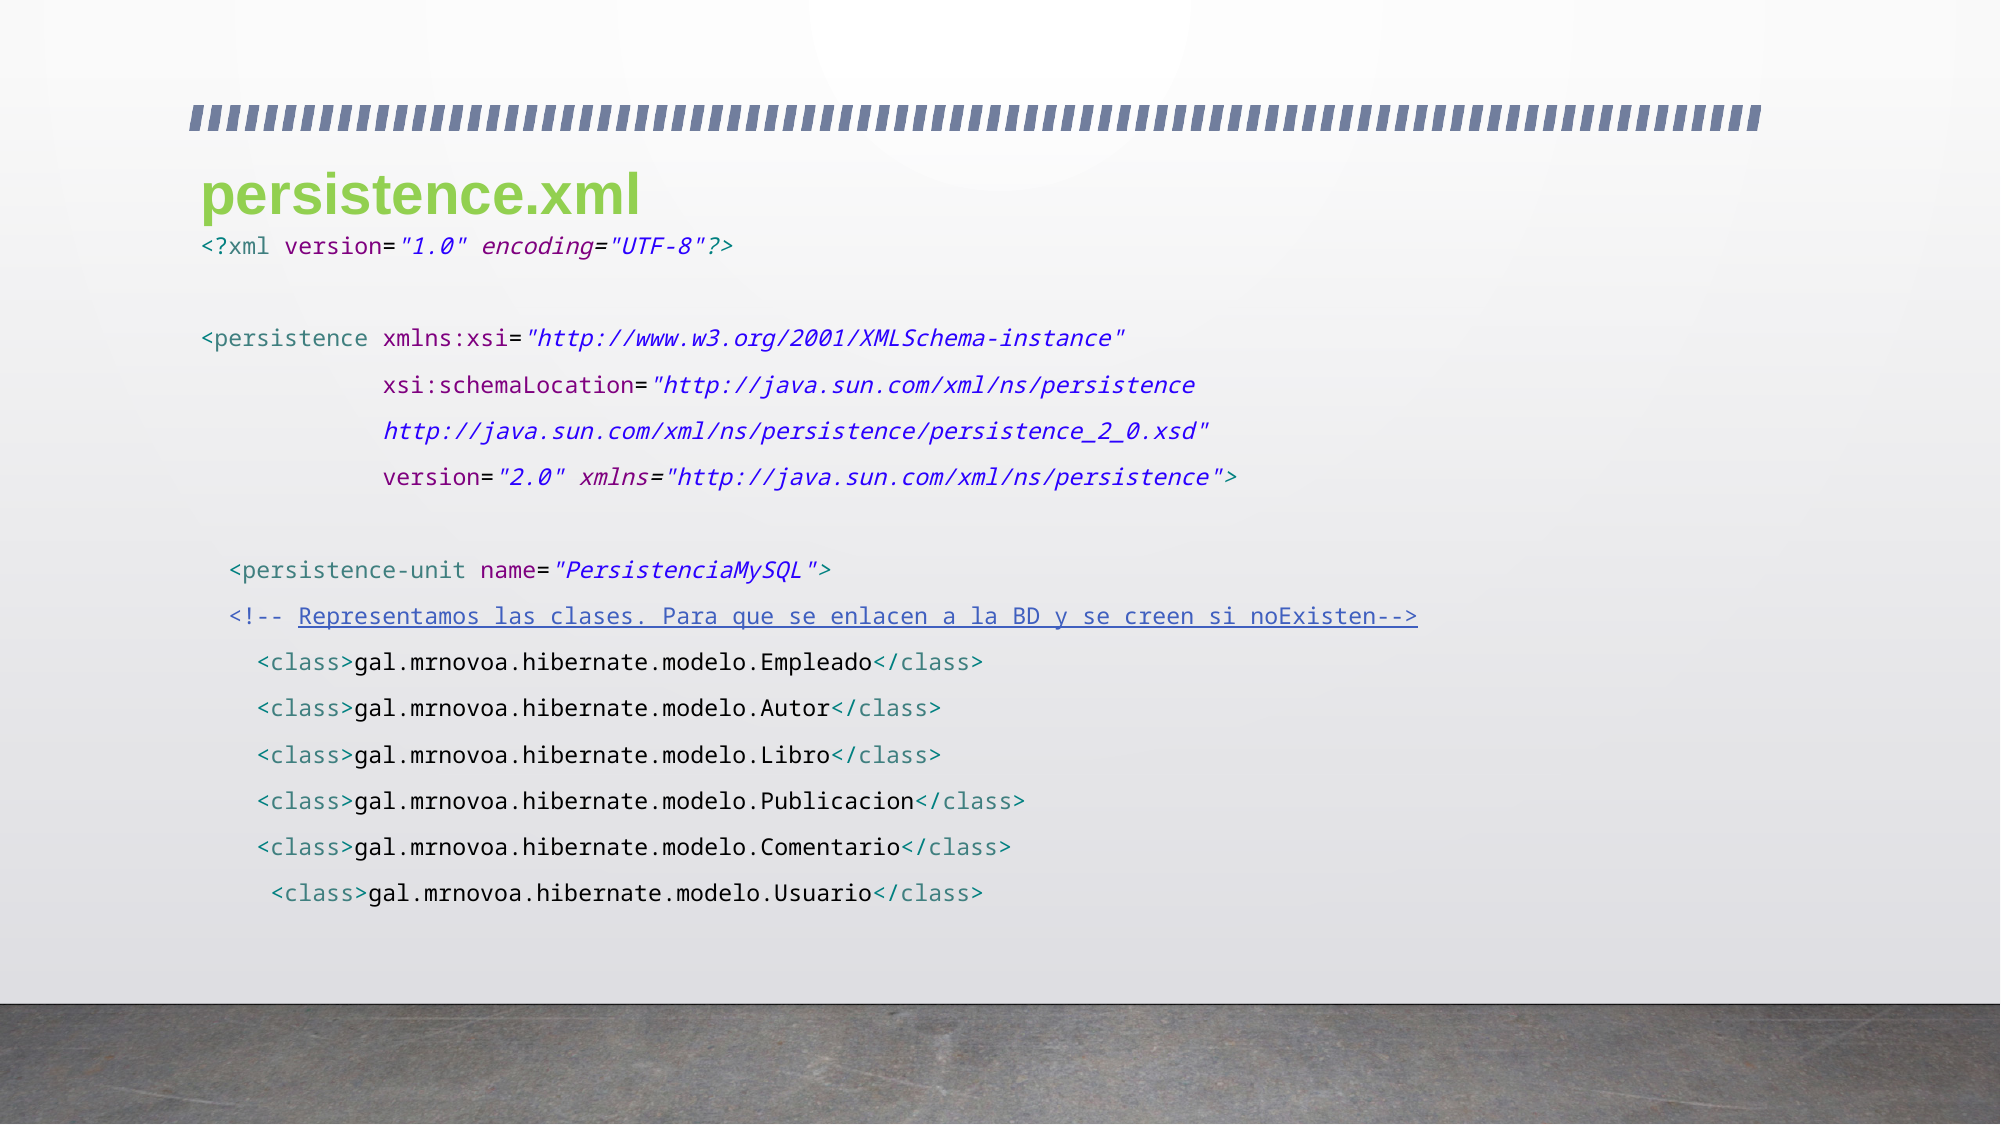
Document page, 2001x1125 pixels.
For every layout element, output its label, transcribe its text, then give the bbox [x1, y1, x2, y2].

picture [0, 1004, 2000, 1124]
list <?xml version="1.0" encoding="UTF-8"?> <persistence xmlns:xsi="http://www.w3.org/2001/XMLSchema-instance" xsi:schemaLocation="http://java.sun.com/xml/ns/persistence http://java.sun.com/xml/ns/persistence/persistence_2_0.xsd" version="2.0" xmlns="http://java.sun.com/xml/ns/persistence"> <persistence-unit name="PersistenciaMySQL"> <!-- Representamos las clases. Para que se enlacen a la BD y se creen si noExisten--> <class>gal.mrnovoa.hibernate.modelo.Empleado</class> <class>gal.mrnovoa.hibernate.modelo.Autor</class> <class>gal.mrnovoa.hibernate.modelo.Libro</class> <class>gal.mrnovoa.hibernate.modelo.Publicacion</class> <class>gal.mrnovoa.hibernate.modelo.Comentario</class> <class>gal.mrnovoa.hibernate.modelo.Usuario</class> [185, 218, 1815, 1007]
title persistence.xml [185, 156, 1761, 218]
